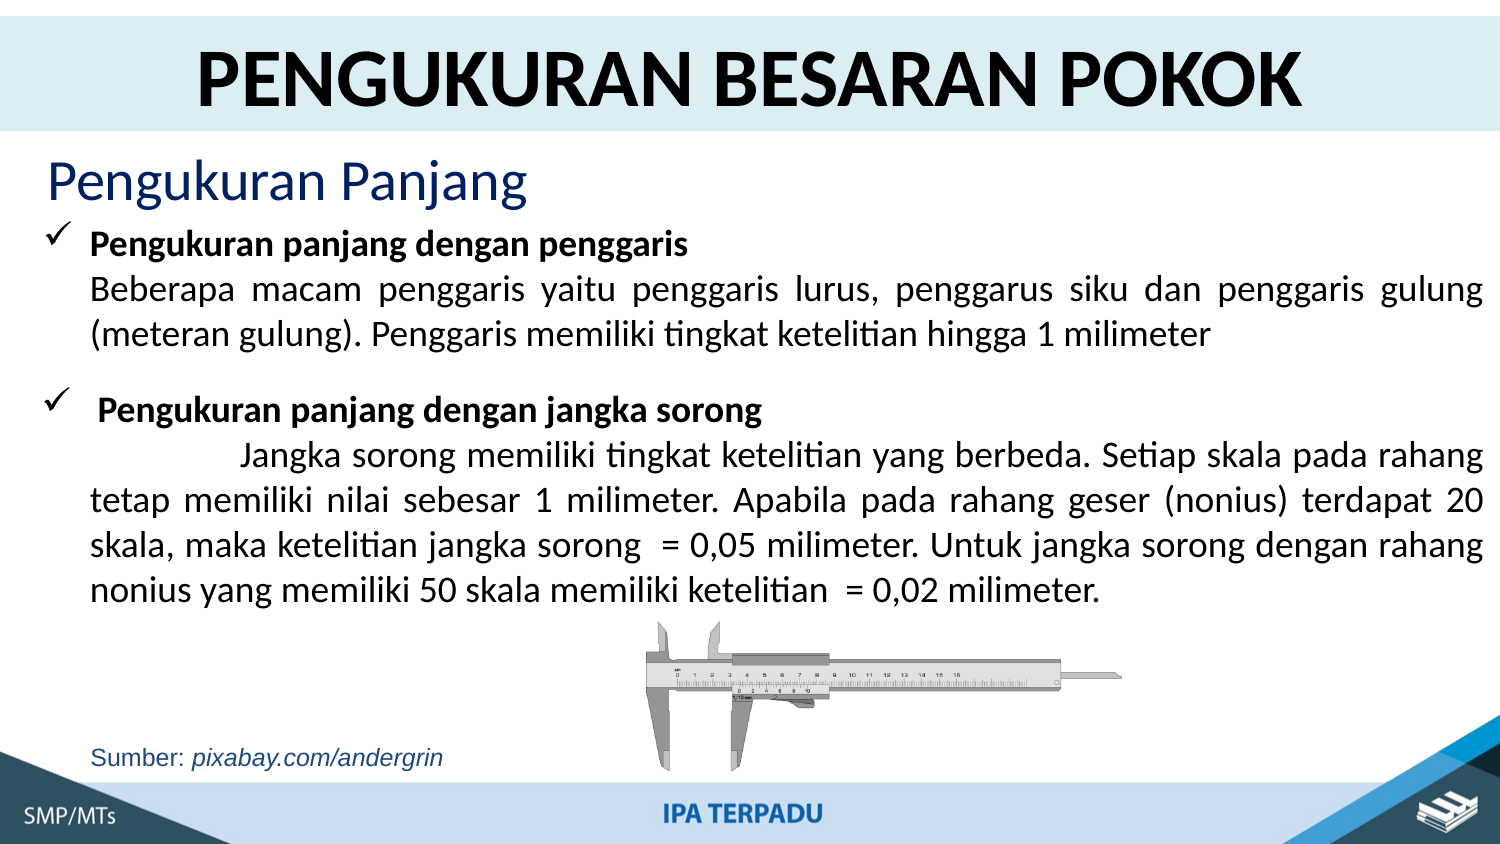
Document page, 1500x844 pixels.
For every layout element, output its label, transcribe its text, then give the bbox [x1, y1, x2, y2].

text_box Pengukuran panjang dengan penggaris Beberapa macam penggaris yaitu penggaris lurus, penggarus siku dan penggaris gulung (meteran gulung). Penggaris memiliki tingkat ketelitian hingga 1 milimeter [0, 220, 1500, 354]
text_box PENGUKURAN BESARAN POKOK [0, 16, 1500, 131]
text_box Pengukuran Panjang [0, 134, 575, 220]
text_box Sumber: pixabay.com/andergrin [75, 734, 460, 779]
picture [0, 621, 1500, 844]
